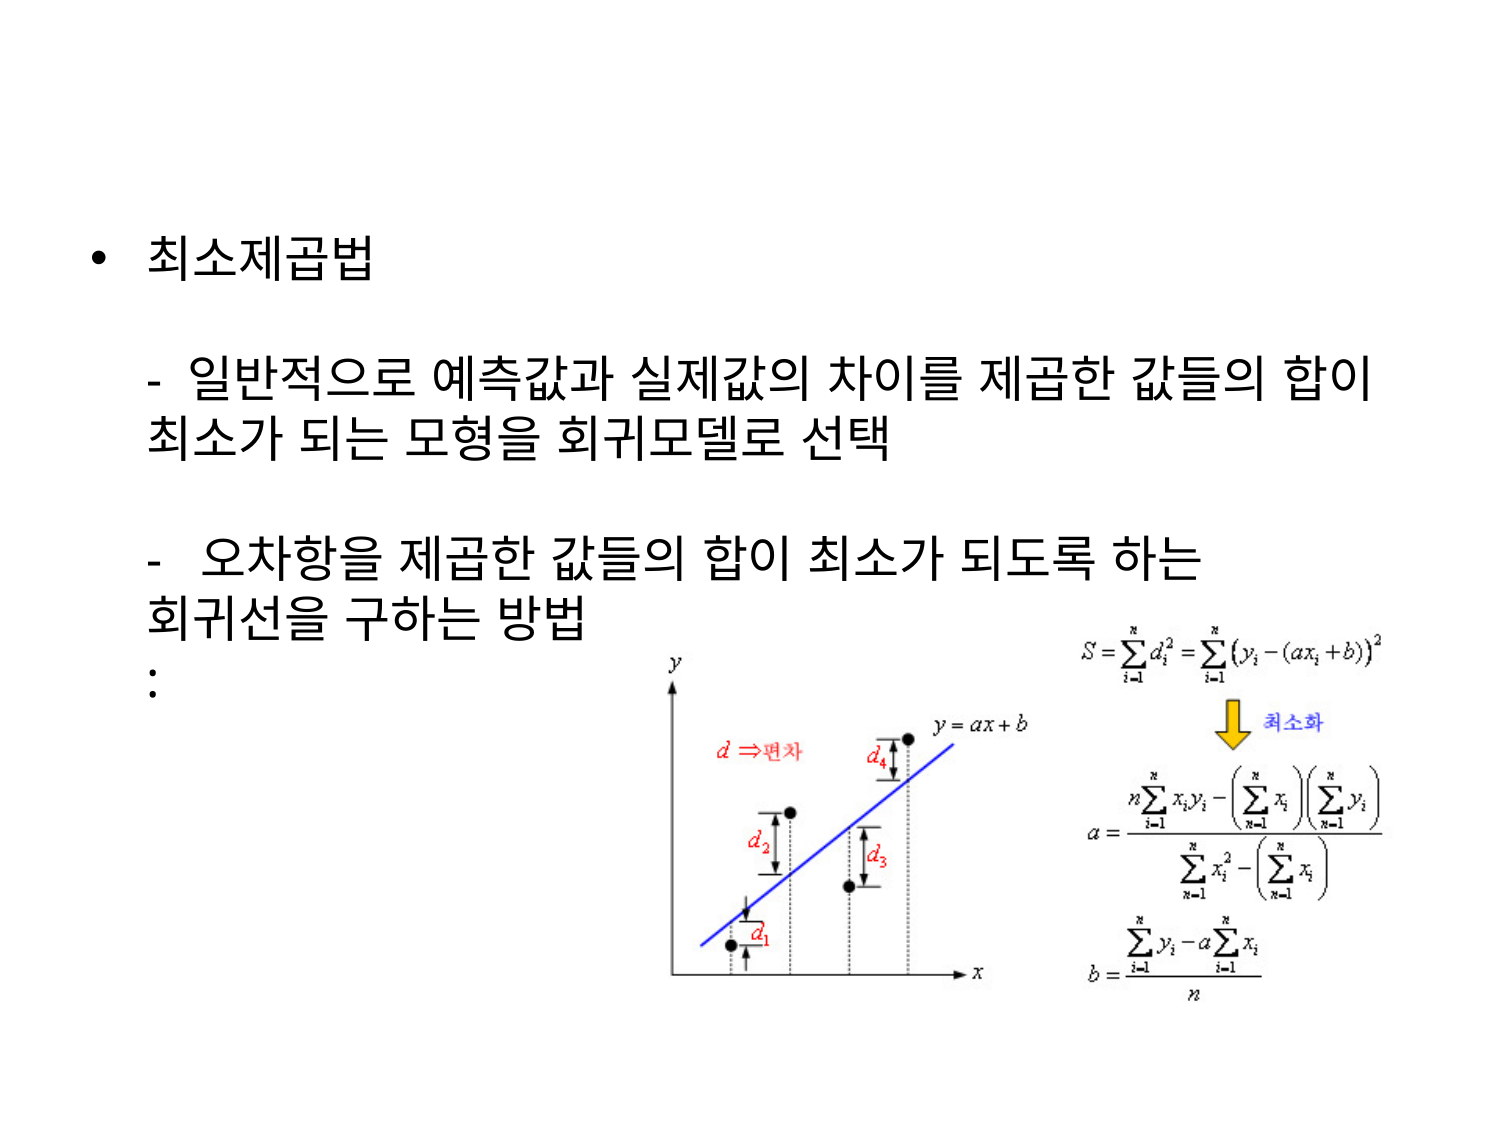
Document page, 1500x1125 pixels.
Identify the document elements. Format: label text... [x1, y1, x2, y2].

list 최소제곱법 - 일반적으로 예측값과 실제값의 차이를 제곱한 값들의 합이 최소가 되는 모형을 회귀모델로 선택 - 오차항을 제곱한 값들의 합이 최소가 되도록 하는 회귀선을 구하는 방법 : [75, 219, 1425, 963]
picture [655, 614, 1395, 1012]
